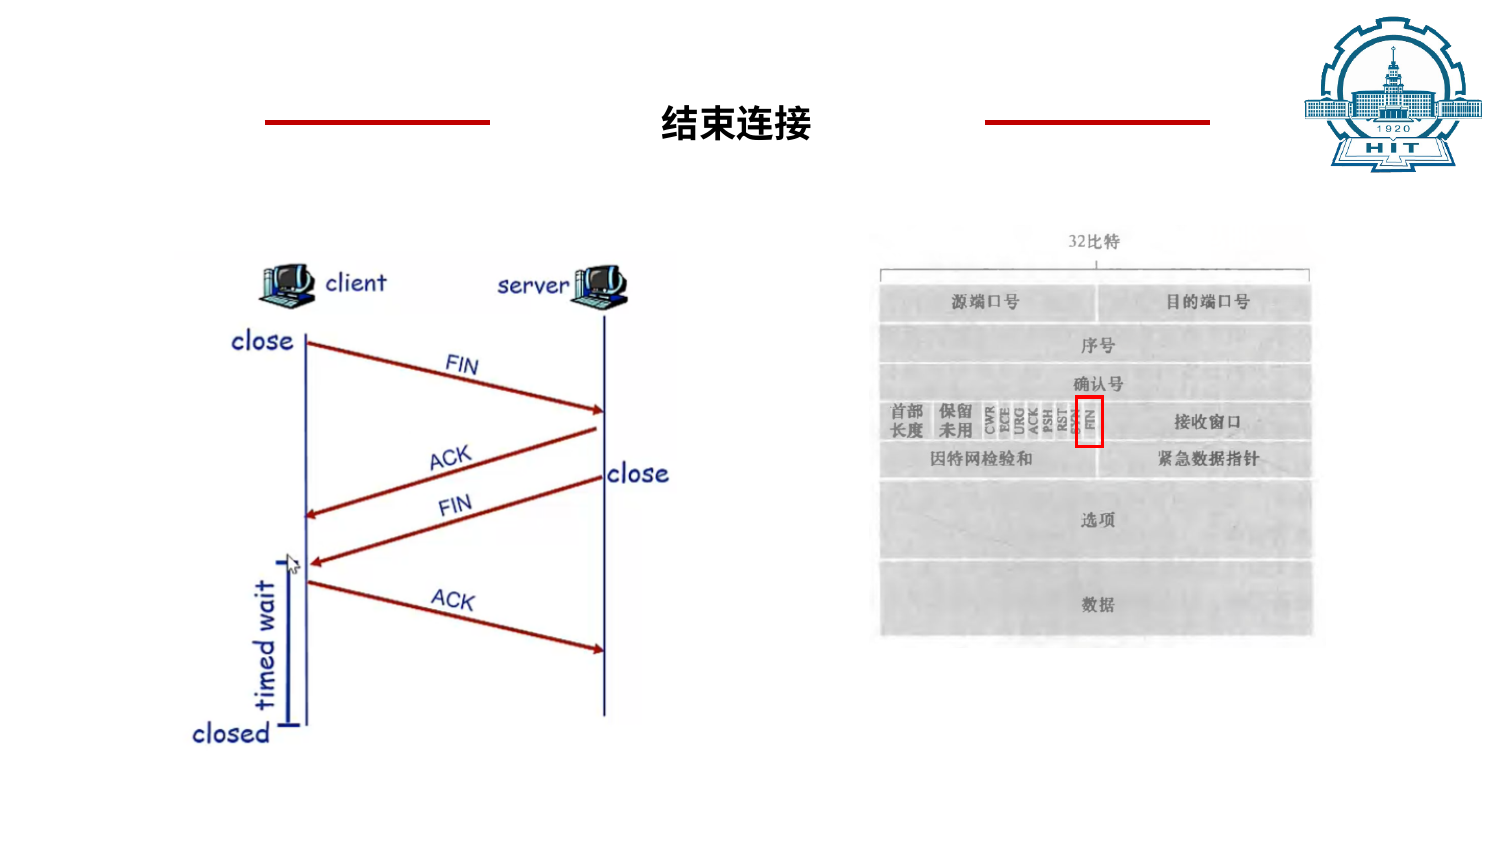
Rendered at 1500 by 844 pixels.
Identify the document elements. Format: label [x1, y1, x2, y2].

text_box [264, 92, 1211, 153]
picture [174, 251, 677, 773]
picture [869, 225, 1326, 648]
picture [1302, 4, 1484, 186]
